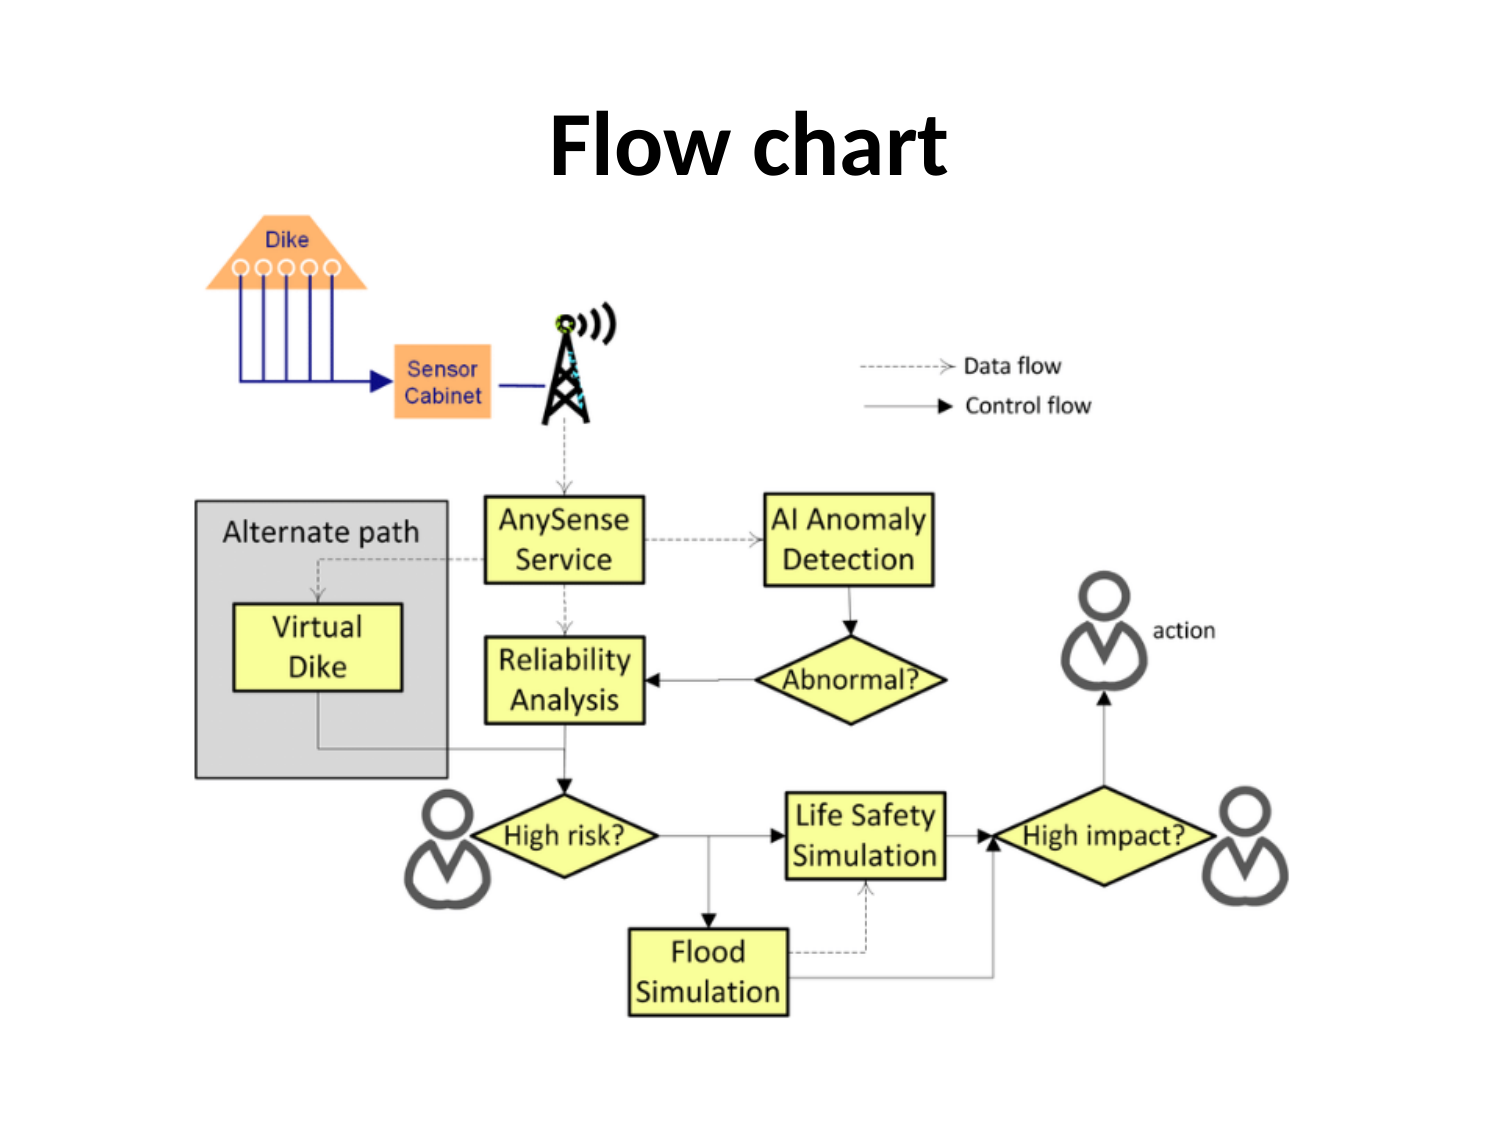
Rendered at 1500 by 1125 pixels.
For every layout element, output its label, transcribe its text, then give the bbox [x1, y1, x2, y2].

picture [187, 198, 1301, 1030]
title Flow chart [75, 45, 1425, 233]
